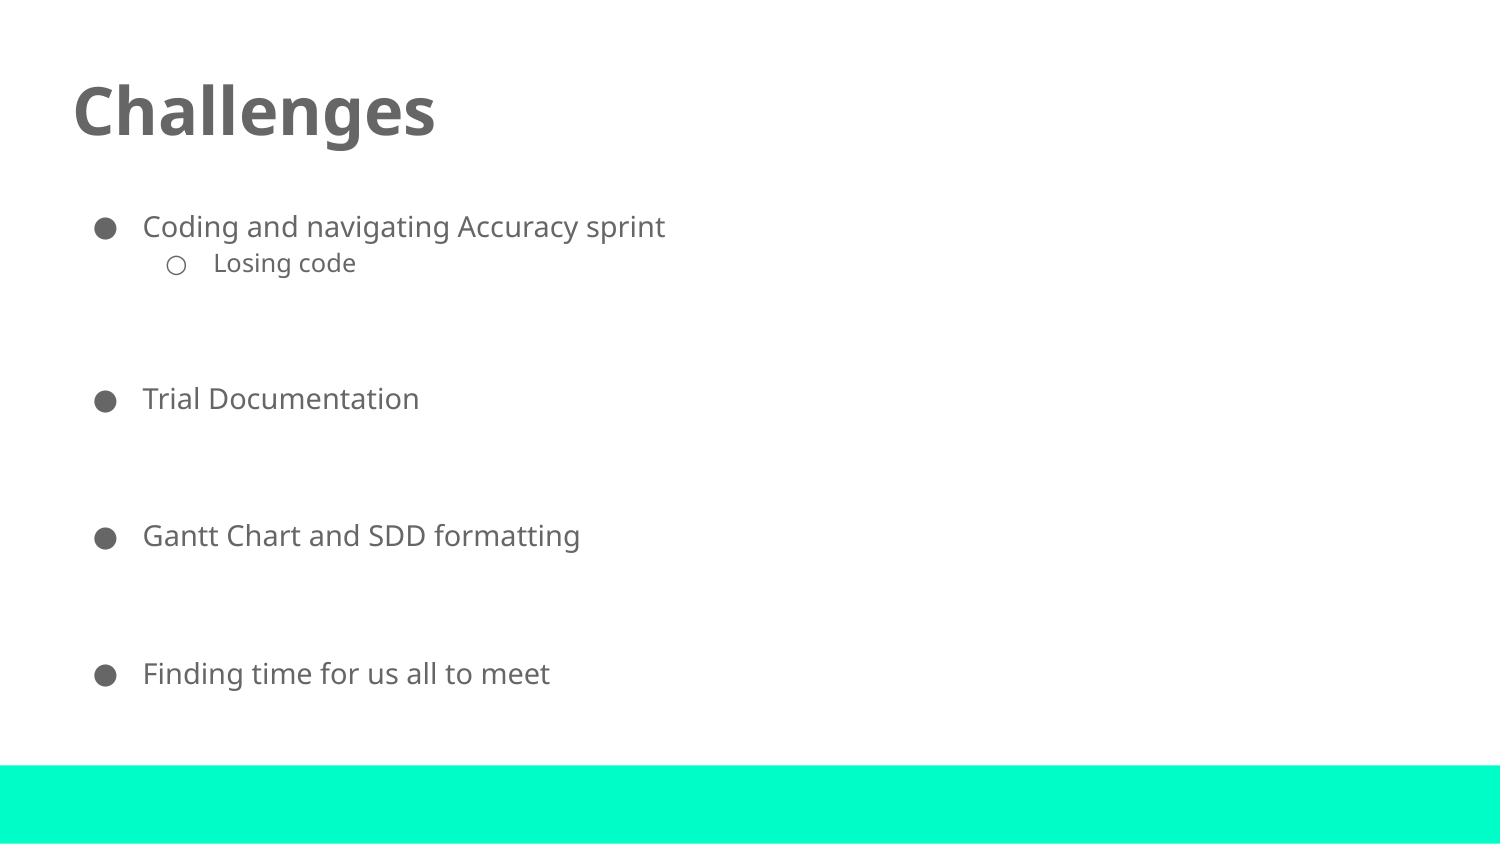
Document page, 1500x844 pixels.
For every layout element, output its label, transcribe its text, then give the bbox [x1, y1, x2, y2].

list Coding and navigating Accuracy sprint Losing code Trial Documentation Gantt Chart and SDD formatting Finding time for us all to meet [57, 188, 1273, 709]
title Challenges [57, 54, 1273, 164]
